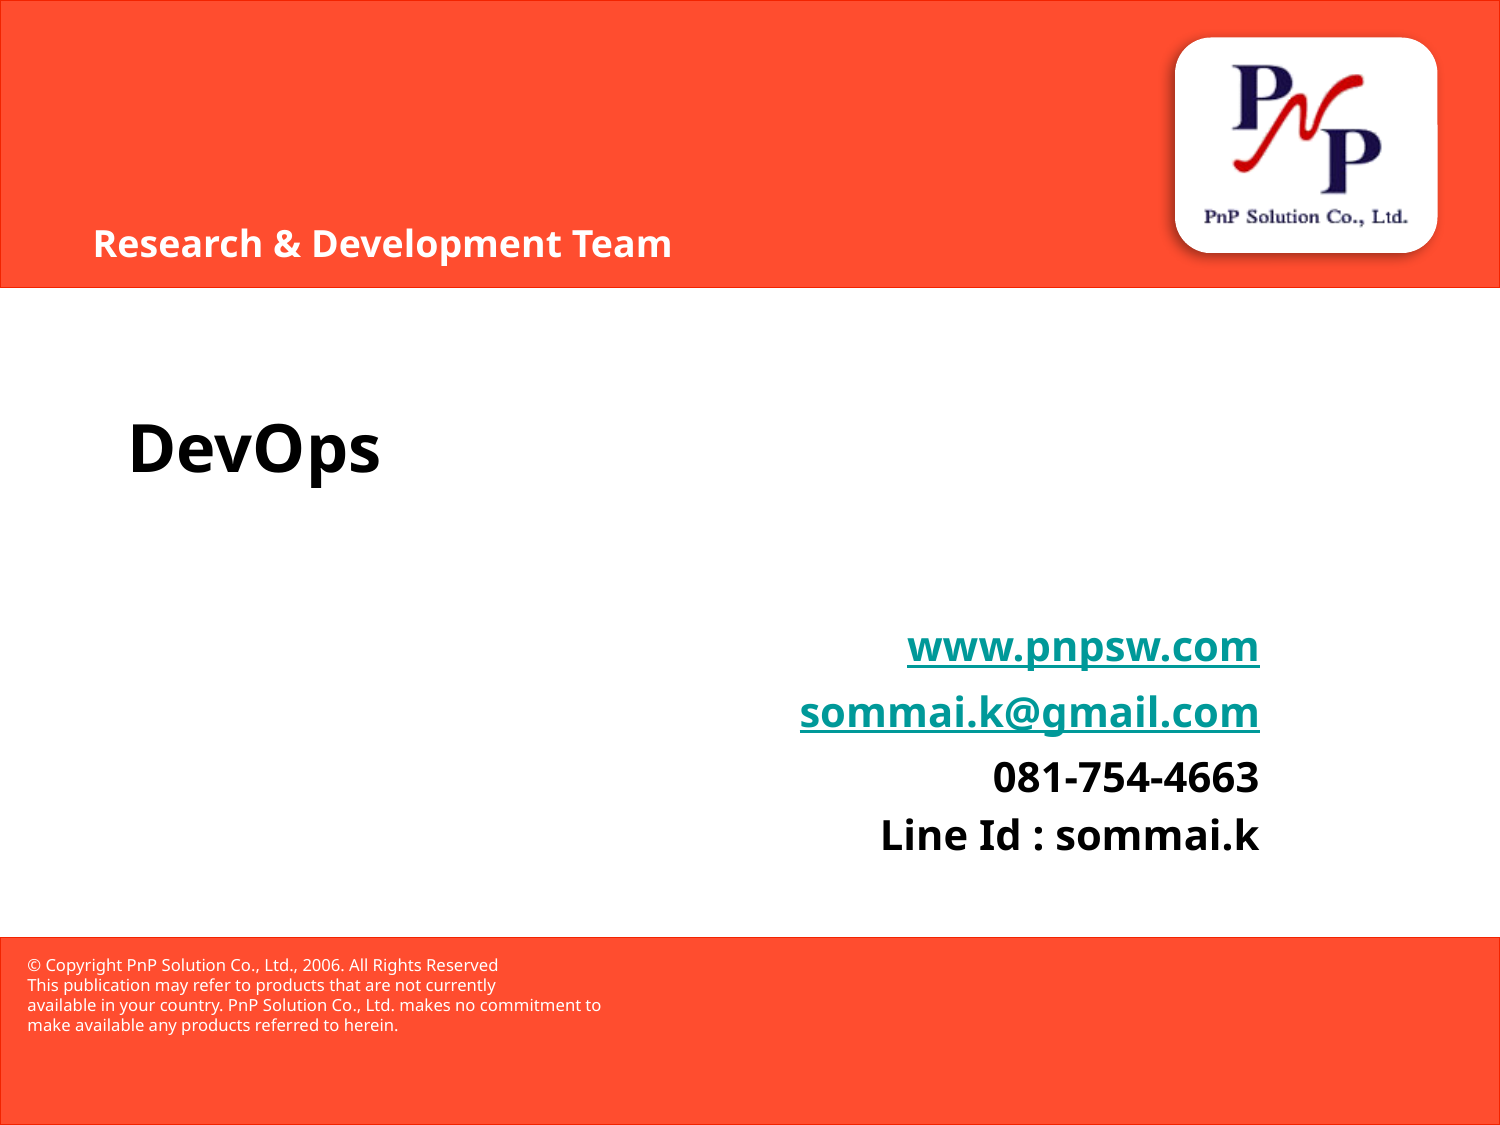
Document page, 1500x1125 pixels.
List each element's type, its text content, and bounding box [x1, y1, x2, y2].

title DevOps [112, 324, 1388, 567]
subtitle www.pnpsw.com sommai.k@gmail.com 081-754-4663 Line Id : sommai.k [224, 612, 1276, 901]
picture [1175, 37, 1438, 253]
